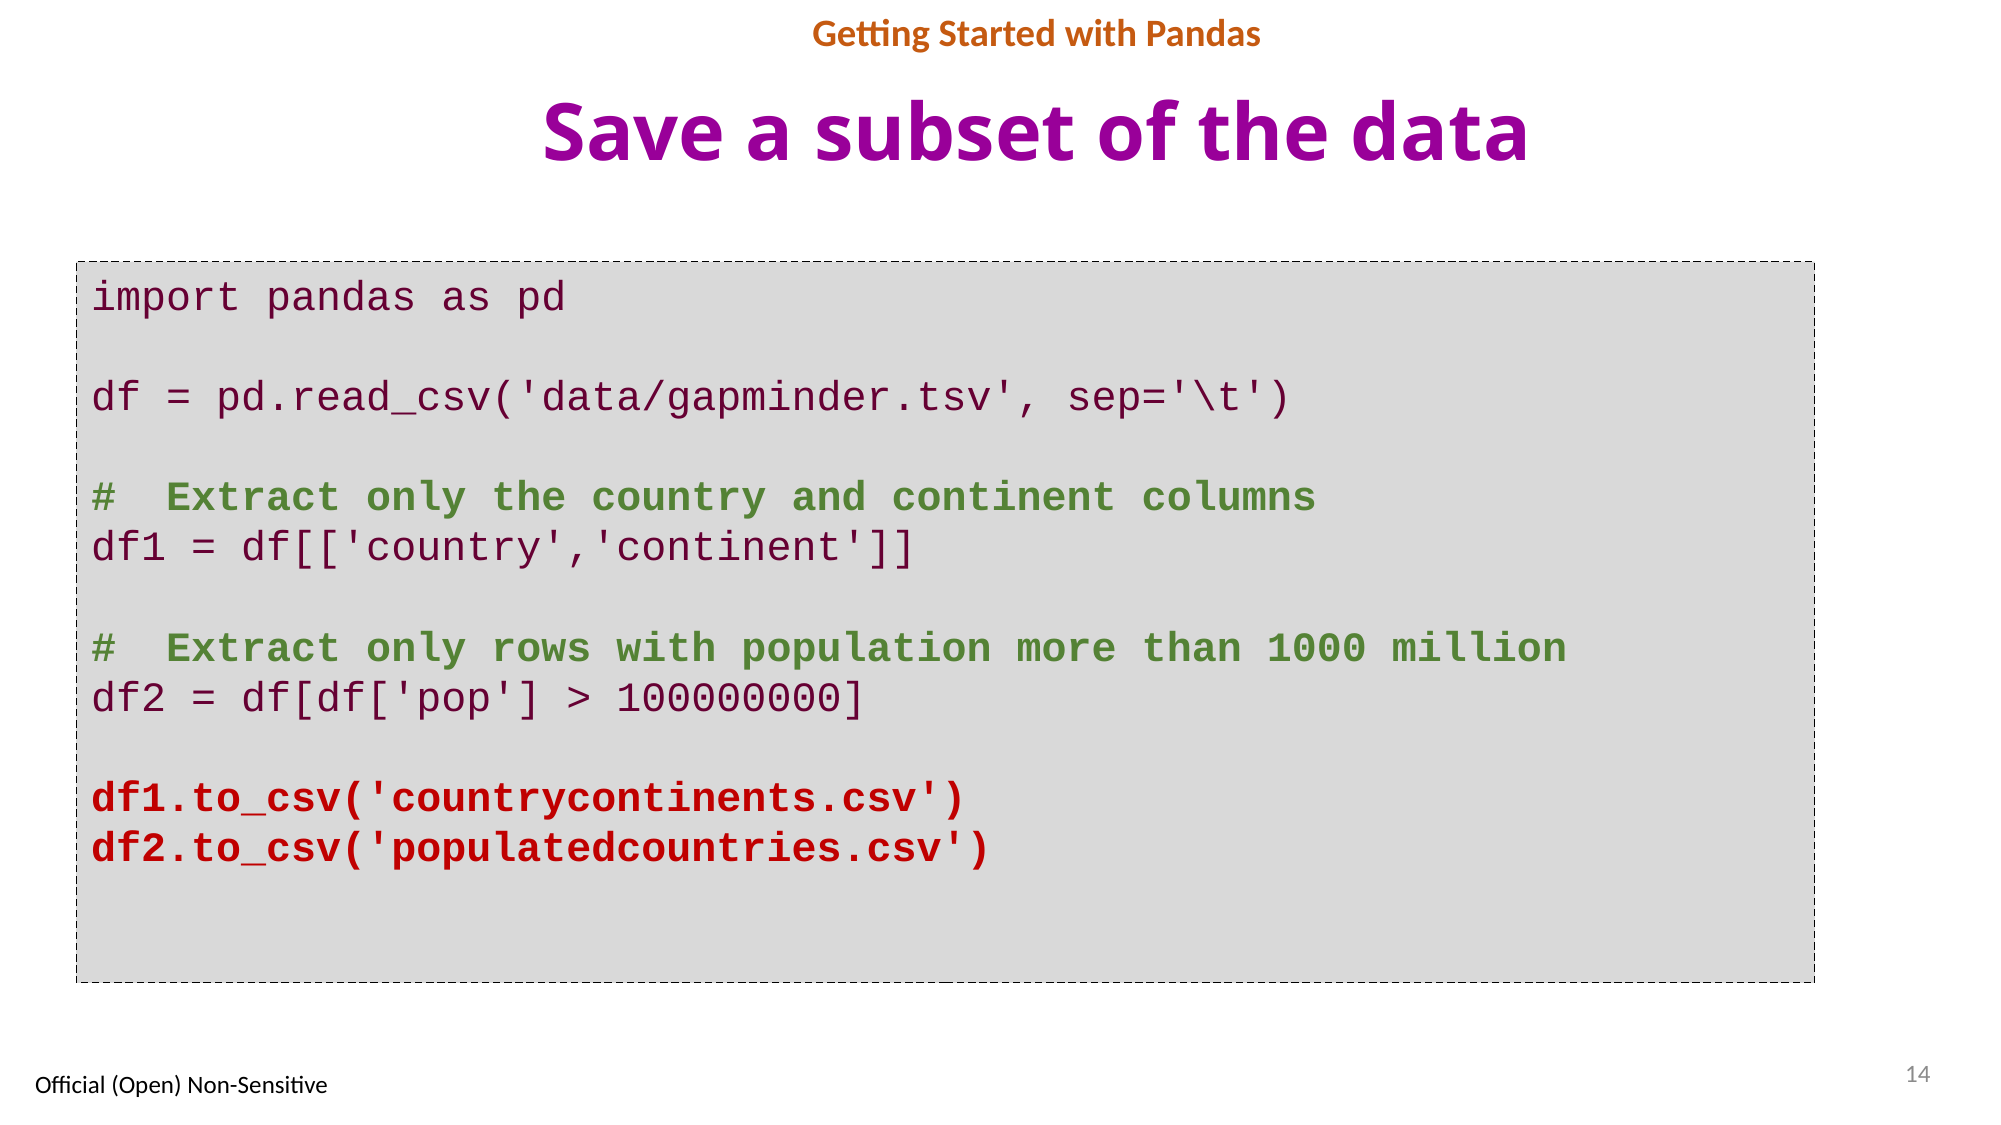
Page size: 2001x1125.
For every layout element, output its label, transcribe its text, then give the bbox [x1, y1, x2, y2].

list Getting Started with Pandas [392, 0, 1681, 62]
title Save a subset of the data [130, 61, 1944, 208]
text_box Official (Open) Non-Sensitive [19, 1063, 356, 1103]
slide_number 14 [1455, 1042, 1946, 1103]
text_box import pandas as pd df = pd.read_csv('data/gapminder.tsv', sep='\t') # Extract only the country and continent columns df1 = df[['country','continent']] # Extract only rows with population more than 1000 million df2 = df[df['pop'] > 100000000] df1.to_csv('countrycontinents.csv') df2.to_csv('populatedcountries.csv') [76, 261, 1815, 983]
